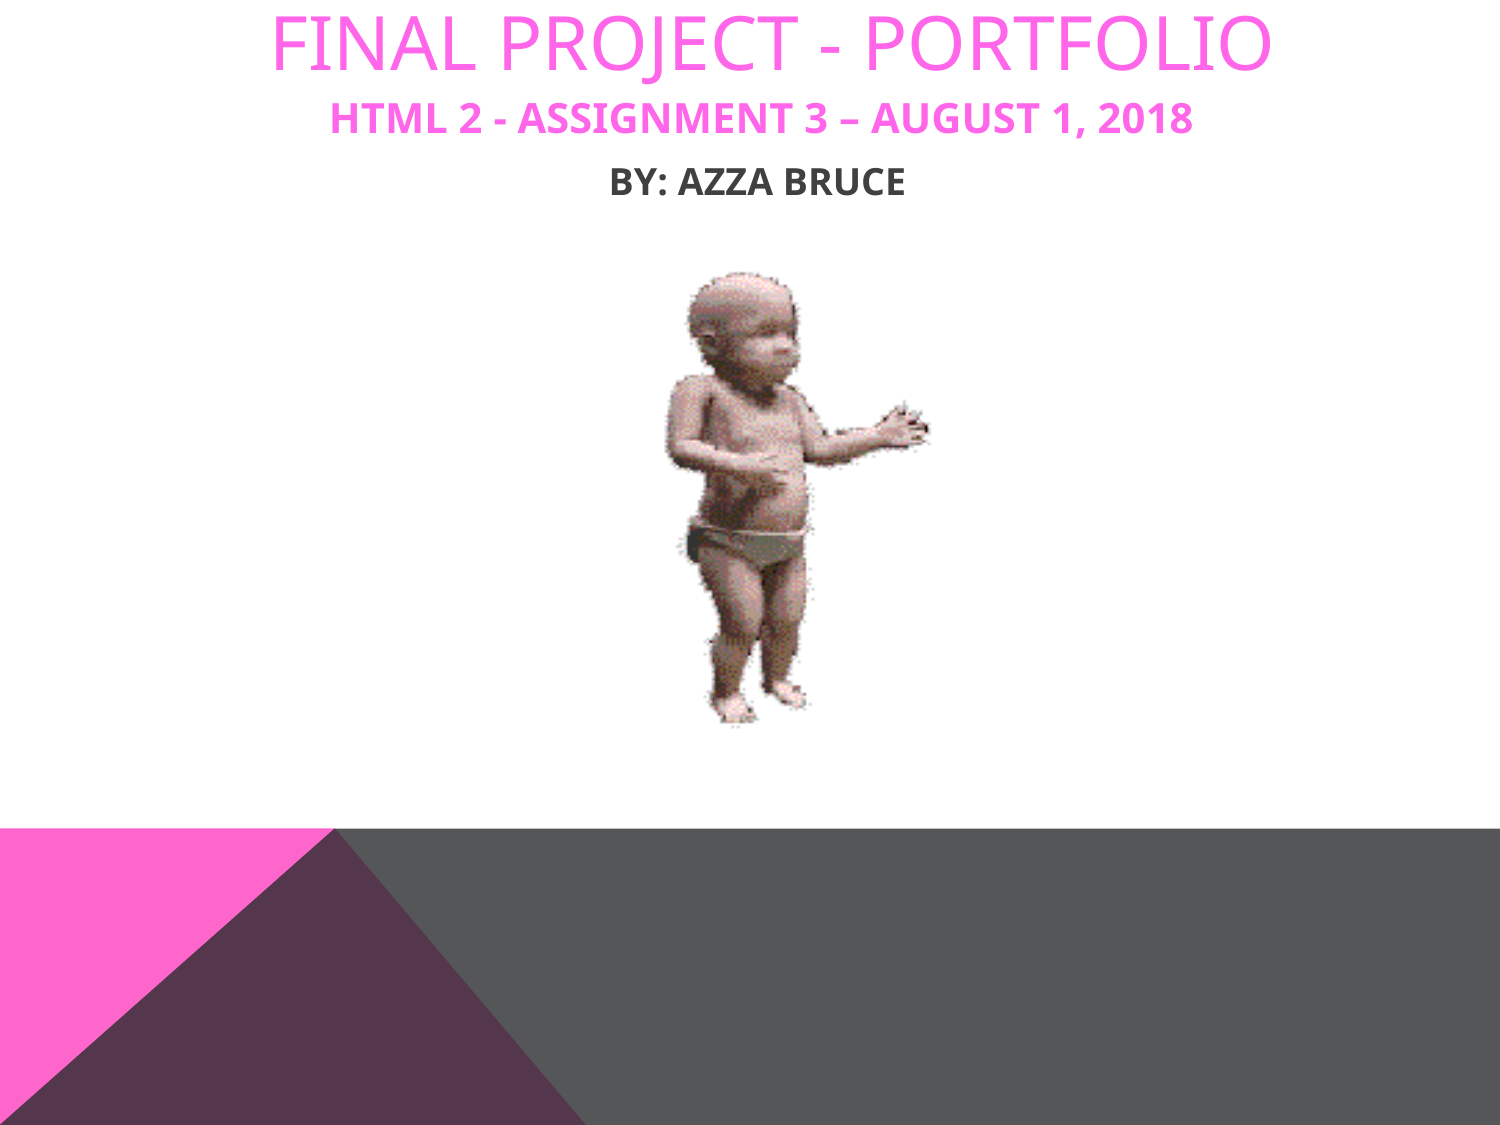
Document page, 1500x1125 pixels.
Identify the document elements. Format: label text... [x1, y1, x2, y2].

title final project - portfolio [157, 0, 1369, 100]
subtitle HTML 2 - ASSIGNMENT 3 – AUGUST 1, 2018 BY: AZZA BRUCE [214, 83, 1309, 203]
picture [536, 223, 1089, 799]
